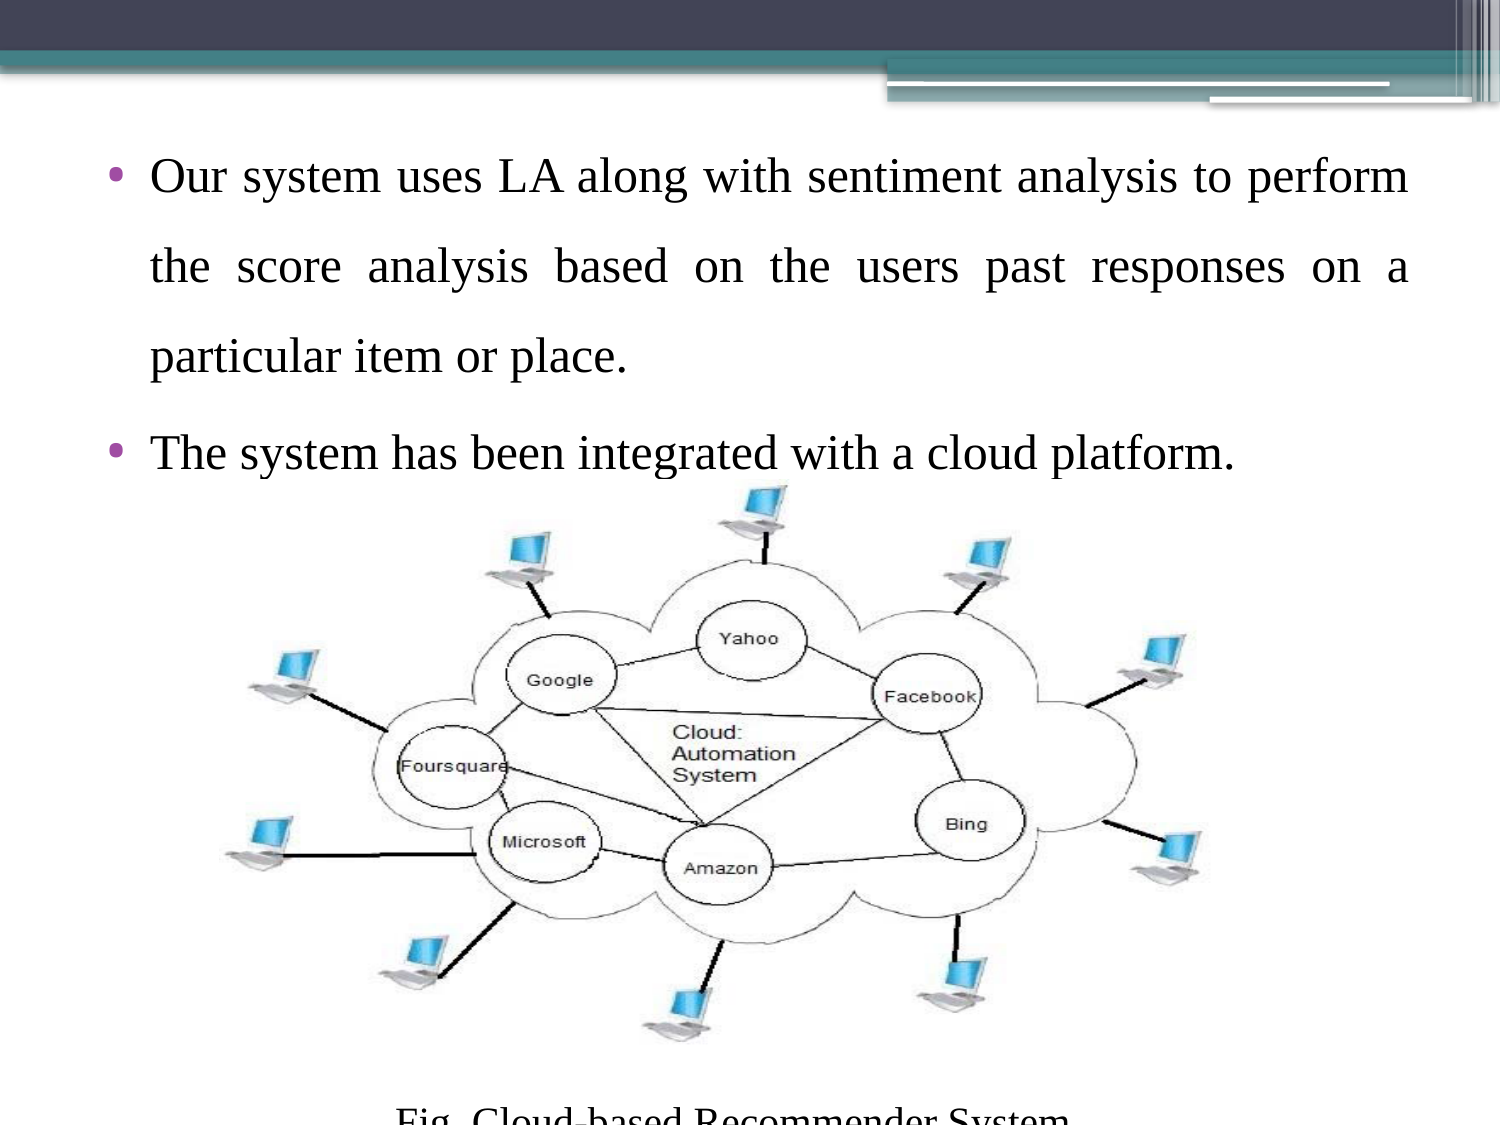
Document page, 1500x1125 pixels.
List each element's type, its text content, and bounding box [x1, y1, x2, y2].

picture [219, 479, 1236, 1071]
list Our system uses LA along with sentiment analysis to perform the score analysis based on the users past responses on a particular item or place. The system has been integrated with a cloud platform. Fig. Cloud-based Recommender System [75, 105, 1425, 1106]
